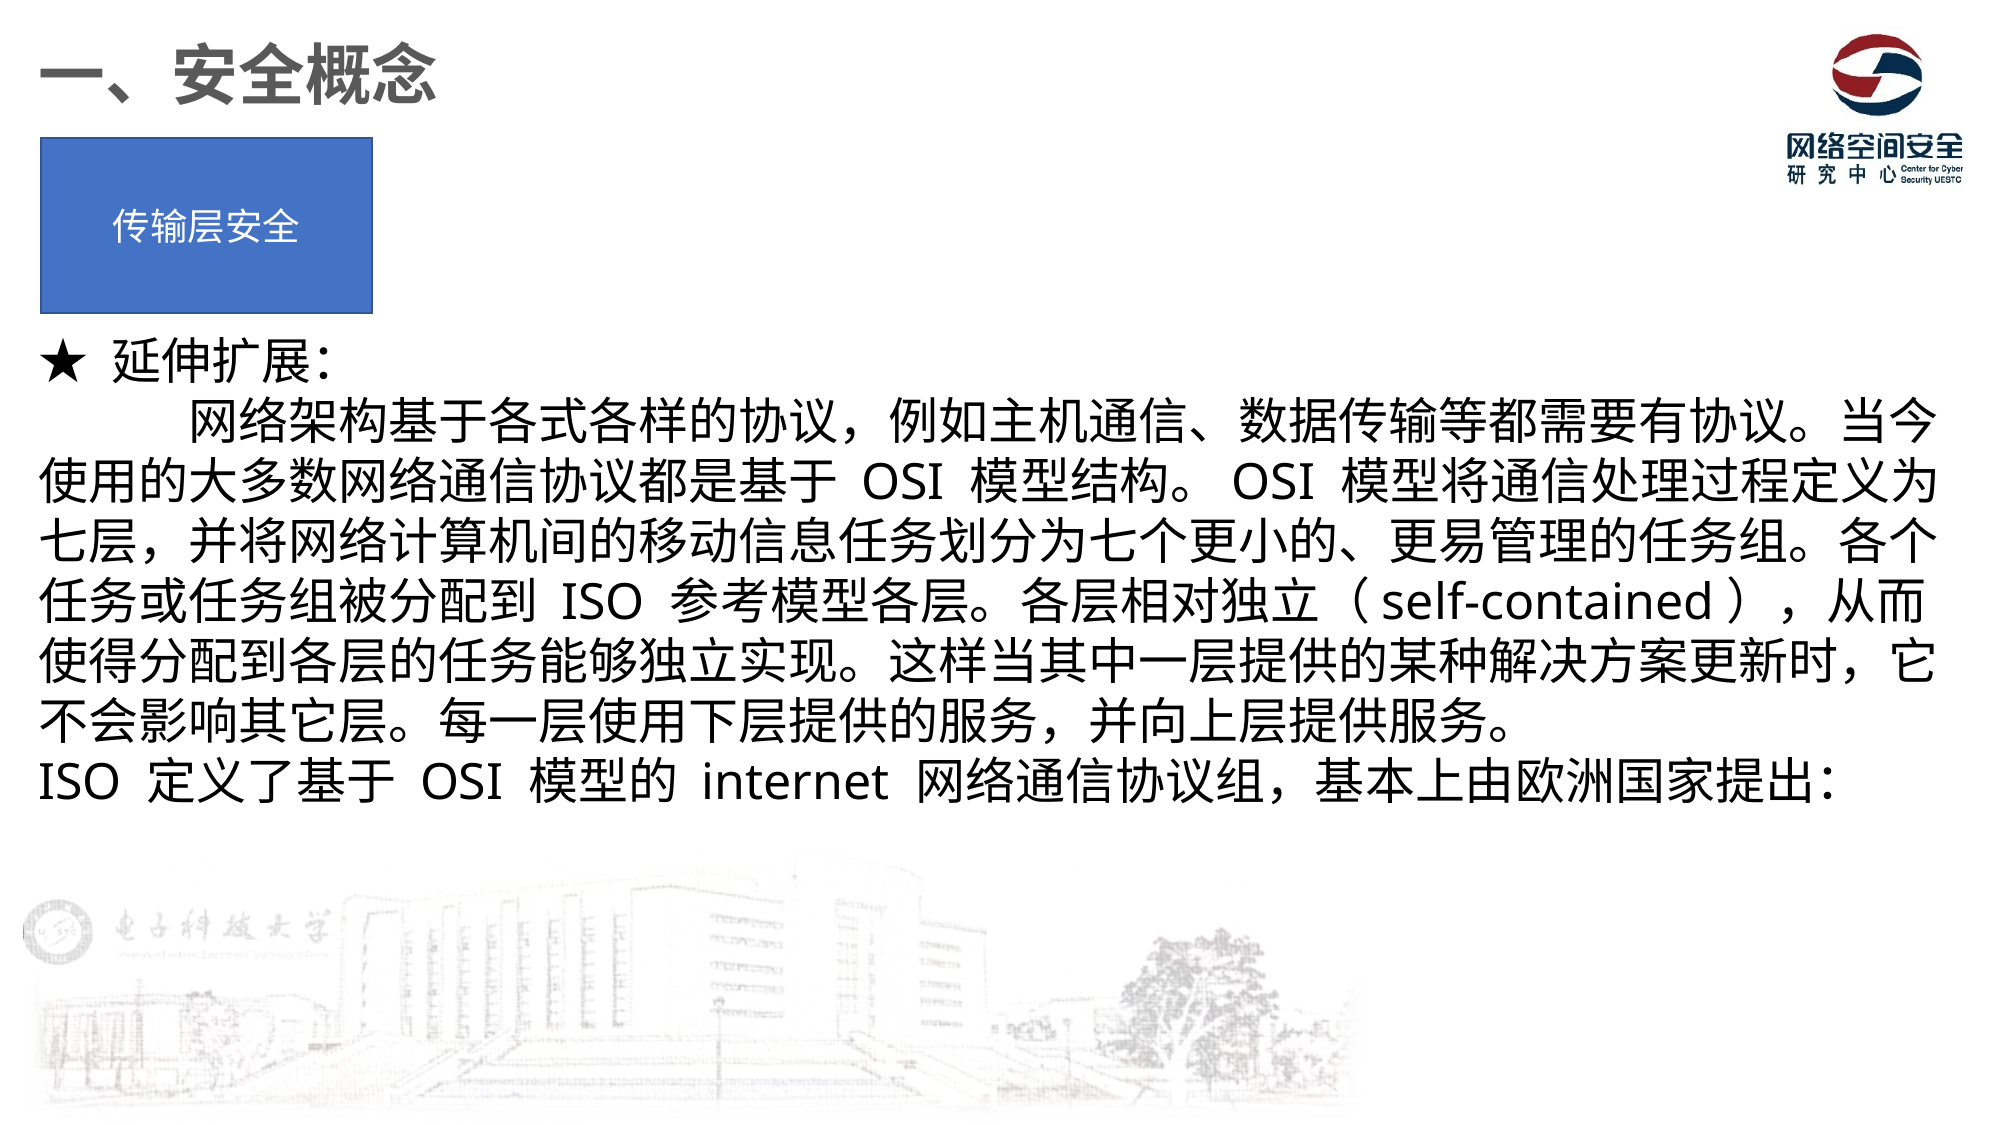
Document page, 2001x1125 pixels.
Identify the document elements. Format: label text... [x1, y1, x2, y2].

text_box ★ 延伸扩展： 网络架构基于各式各样的协议，例如主机通信、数据传输等都需要有协议。当今使用的大多数网络通信协议都是基于 OSI 模型结构。OSI 模型将通信处理过程定义为七层，并将网络计算机间的移动信息任务划分为七个更小的、更易管理的任务组。各个任务或任务组被分配到 ISO 参考模型各层。各层相对独立（self-contained），从而使得分配到各层的任务能够独立实现。这样当其中一层提供的某种解决方案更新时，它不会影响其它层。每一层使用下层提供的服务，并向上层提供服务。 ISO 定义了基于 OSI 模型的 internet 网络通信协议组，基本上由欧洲国家提出： [23, 322, 1976, 817]
picture [1787, 26, 1963, 191]
text_box 一、安全概念 [23, 25, 1678, 121]
text_box 传输层安全 [40, 137, 373, 314]
